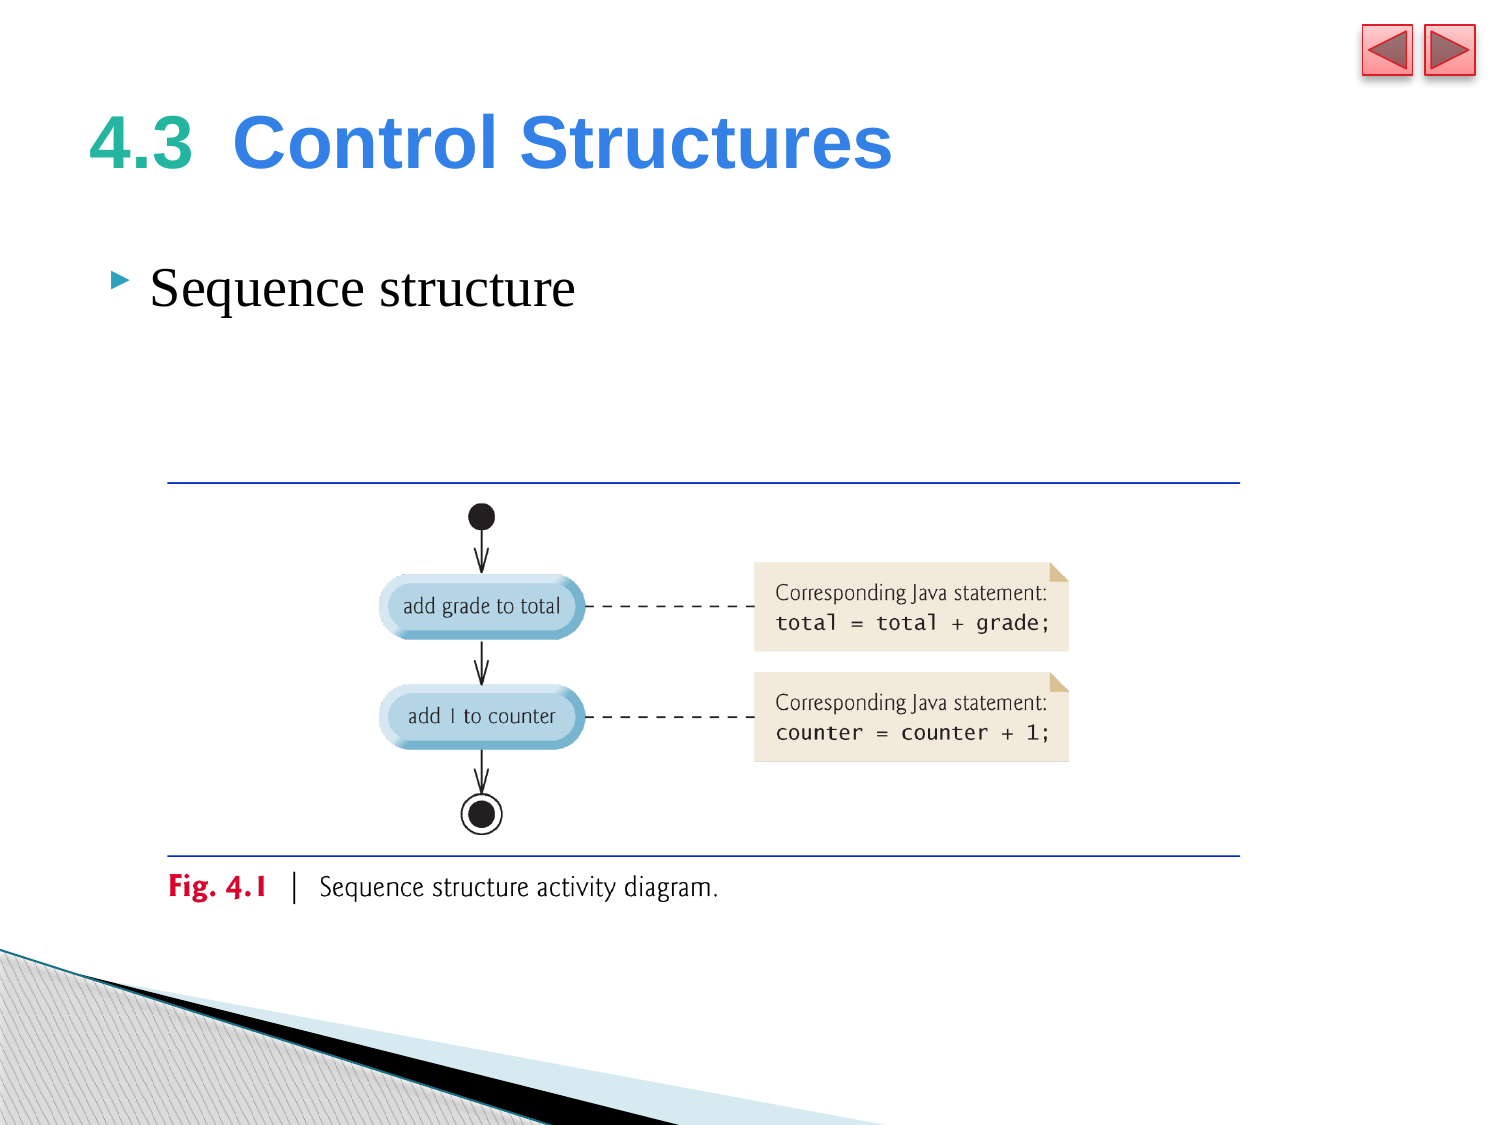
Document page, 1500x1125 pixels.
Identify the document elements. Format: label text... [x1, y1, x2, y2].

list Sequence structure [75, 242, 1425, 986]
title 4.3 Control Structures [75, 45, 1425, 233]
picture [87, 424, 1500, 1125]
